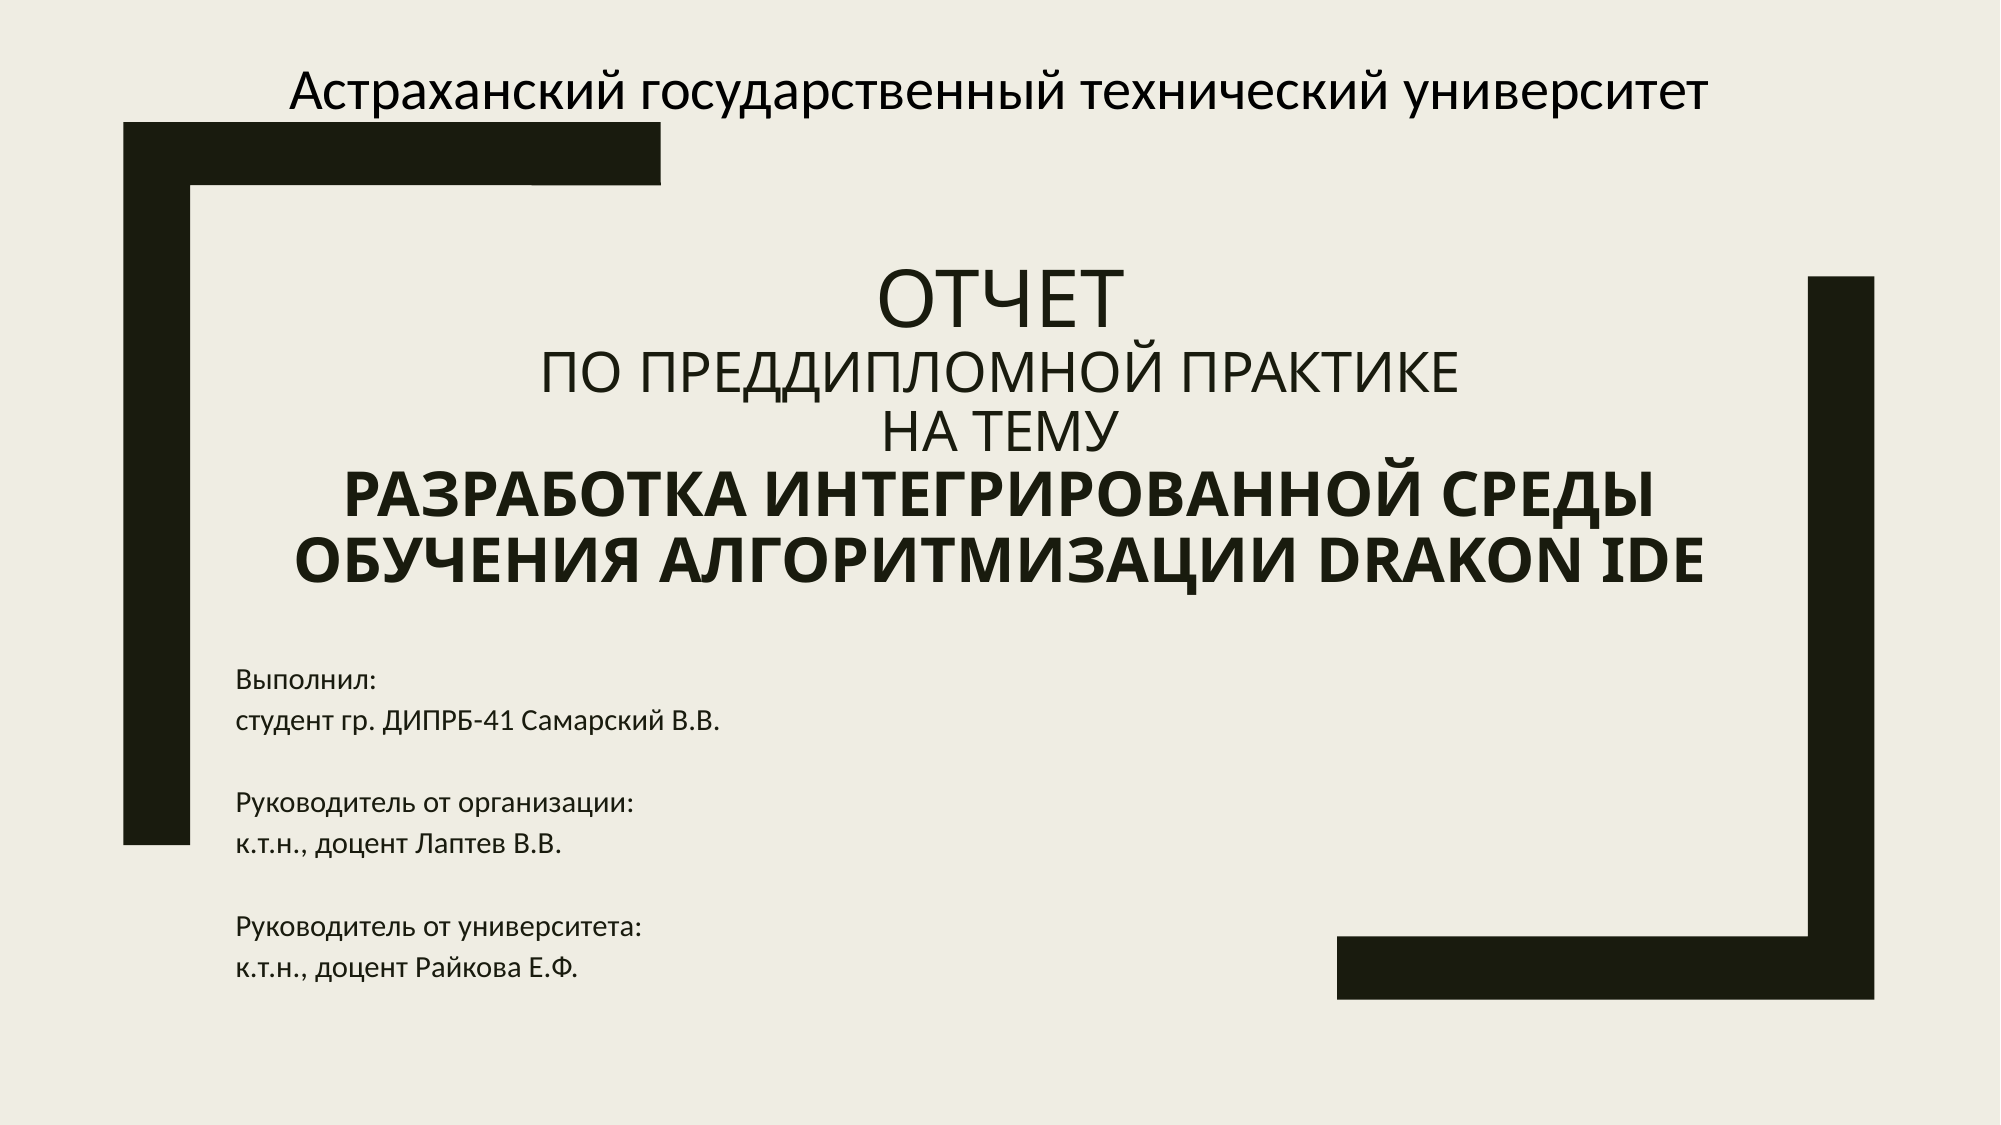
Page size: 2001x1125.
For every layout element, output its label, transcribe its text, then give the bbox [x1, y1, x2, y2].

text_box Астраханский государственный технический университет [72, 43, 1928, 129]
title Отчет по преддипломной практике на тему Разработка интегрированной среды обучения алгоритмизации DRAKON IDE [271, 199, 1729, 758]
subtitle Выполнил: студент гр. ДИПРБ-41 Самарский В.В. Руководитель от организации: к.т.н., доцент Лаптев В.В. Руководитель от университета: к.т.н., доцент Райкова Е.Ф. [220, 646, 1557, 996]
